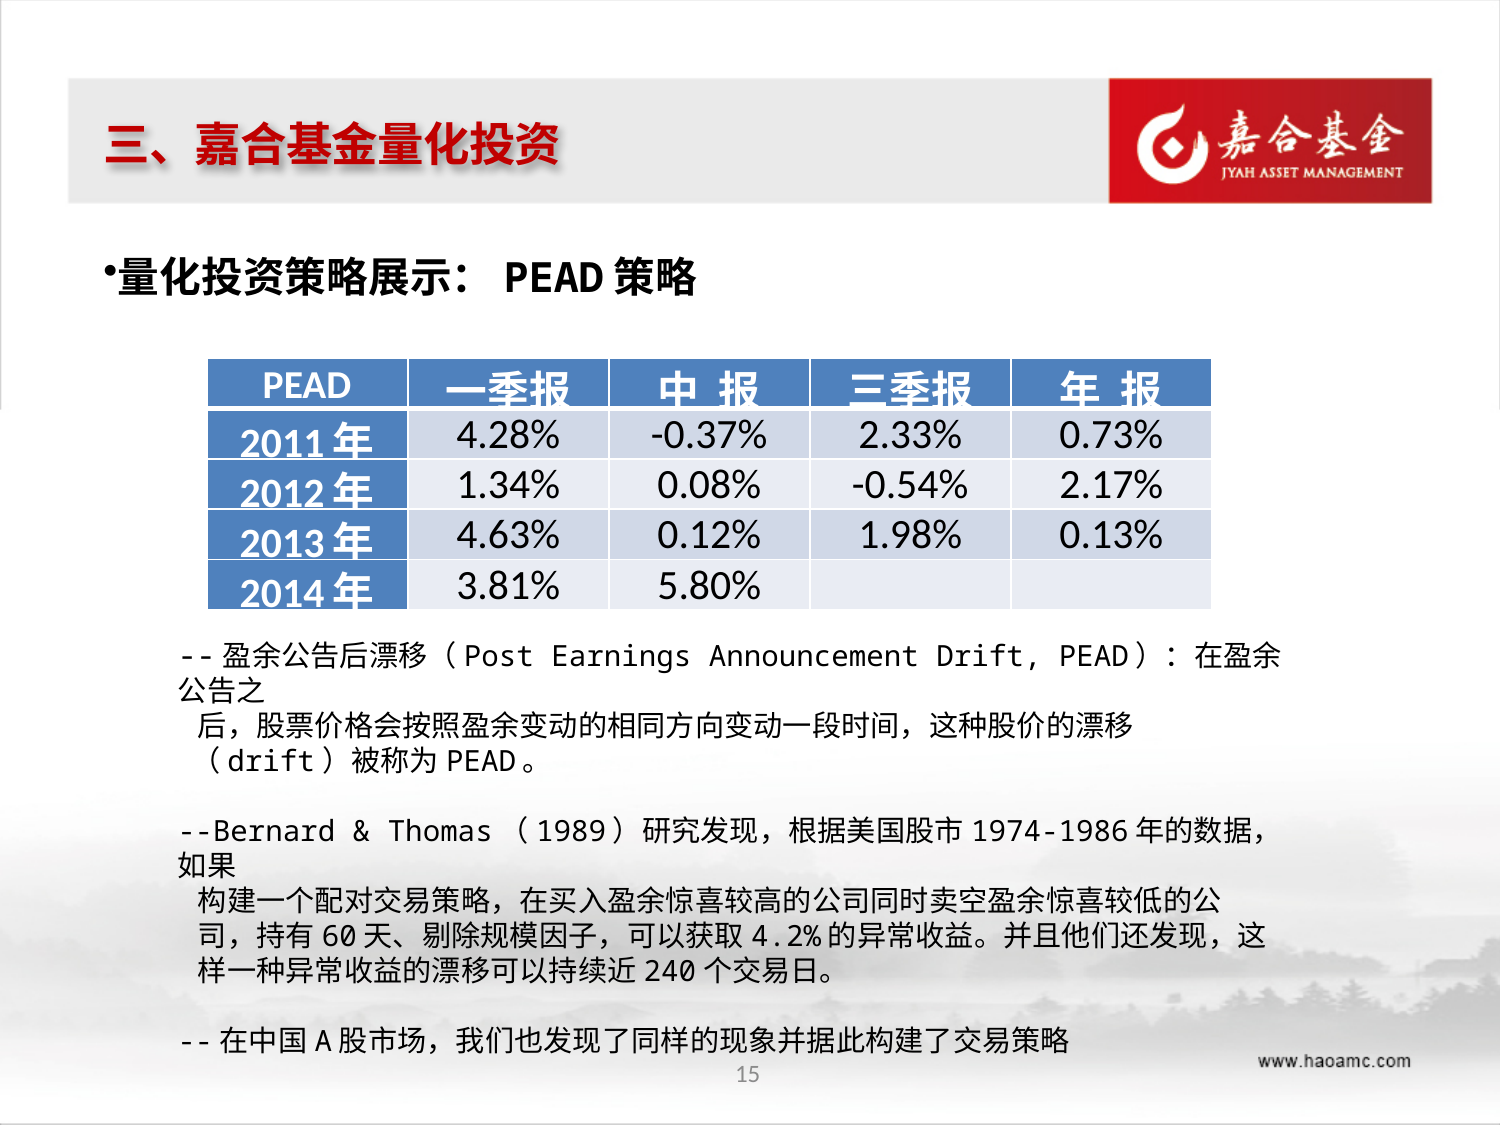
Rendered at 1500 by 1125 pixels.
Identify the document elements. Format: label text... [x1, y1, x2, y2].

table_cell 1.98% [811, 510, 1010, 559]
table_cell 0.12% [610, 510, 809, 559]
table_cell -0.37% [610, 411, 809, 458]
table_cell 2011年 [208, 411, 407, 458]
table_cell 2012年 [208, 460, 407, 508]
table_cell 2014年 [208, 560, 407, 609]
table_cell 3.81% [409, 560, 608, 609]
text_box --盈余公告后漂移（Post Earnings Announcement Drift, PEAD）：在盈余公告之 后，股票价格会按照盈余变动的相同方向变动一段时间，这种股价的漂移 （drift）被称为PEAD。 --Bernard & Thomas（1989）研究发现，根据美国股市1974-1986年的数据，如果 构建一个配对交易策略，在买入盈余惊喜较高的公司同时卖空盈余惊喜较低的公 司，持有60天、剔除规模因子，可以获取4.2%的异常收益。并且他们还发现，这 样一种异常收益的漂移可以持续近240个交易日。 --在中国A股市场，我们也发现了同样的现象并据此构建了交易策略 [163, 627, 1317, 1110]
table_header PEAD [208, 359, 407, 406]
table_cell 0.08% [610, 460, 809, 508]
table_header 中 报 [610, 359, 809, 406]
picture [0, 0, 1500, 1125]
table_cell 1.34% [409, 460, 608, 508]
title 三、嘉合基金量化投资 [88, 101, 609, 185]
table_header 三季报 [811, 359, 1010, 406]
table_cell 0.13% [1012, 510, 1211, 559]
table_cell 2.17% [1012, 460, 1211, 508]
table_cell 0.73% [1012, 411, 1211, 458]
table_cell 4.28% [409, 411, 608, 458]
text_box 量化投资策略展示：PEAD策略 [88, 243, 1424, 309]
table_cell 4.63% [409, 510, 608, 559]
table_cell 2.33% [811, 411, 1010, 458]
table_cell 5.80% [610, 560, 809, 609]
table_cell -0.54% [811, 460, 1010, 508]
table_cell [1012, 560, 1211, 609]
table_header 一季报 [409, 359, 608, 406]
table_header 年 报 [1012, 359, 1211, 406]
table_cell 2013年 [208, 510, 407, 559]
table_cell [811, 560, 1010, 609]
